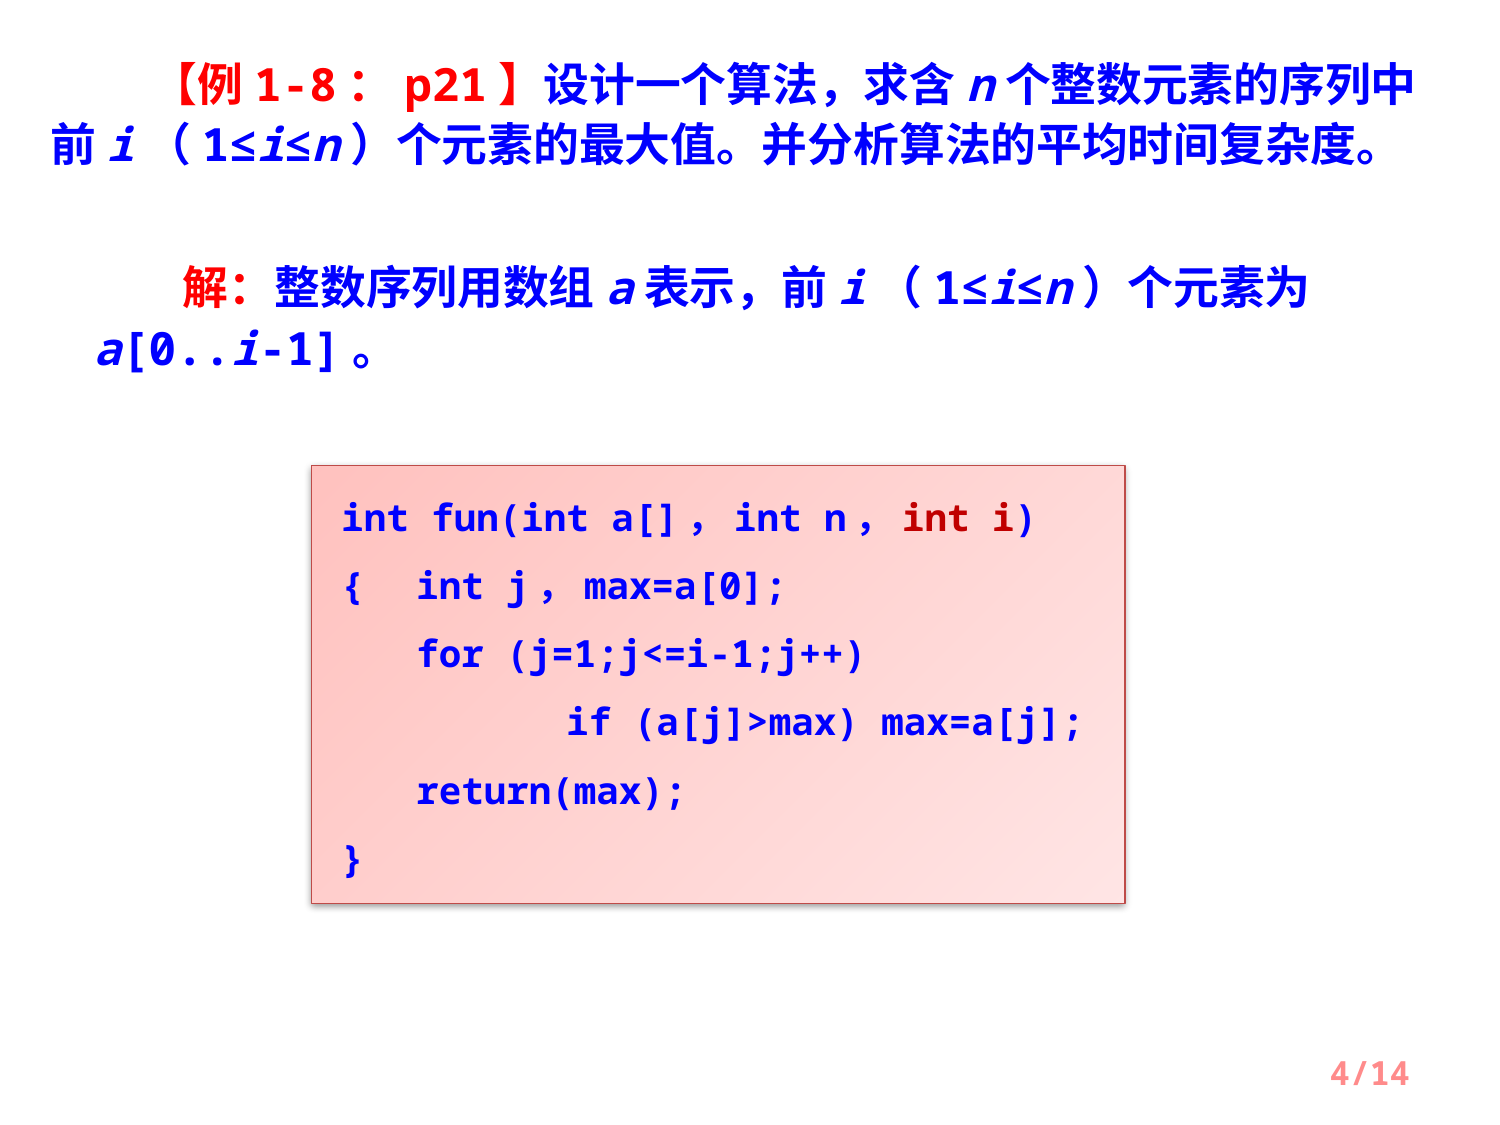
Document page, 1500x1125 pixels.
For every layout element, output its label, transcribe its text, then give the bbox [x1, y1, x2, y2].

text_box int fun(int a[]，int n，int i) { int j，max=a[0]; for (j=1;j<=i-1;j++) if (a[j]>max) max=a[j]; return(max); } [311, 465, 1126, 904]
text_box 解：整数序列用数组a表示，前i（1≤i≤n）个元素为a[0..i-1]。 [76, 246, 1424, 382]
text_box 【例1-8：p21】设计一个算法，求含n个整数元素的序列中前i（1≤i≤n）个元素的最大值。并分析算法的平均时间复杂度。 [35, 42, 1436, 179]
slide_number 4/14 [1074, 1042, 1425, 1103]
